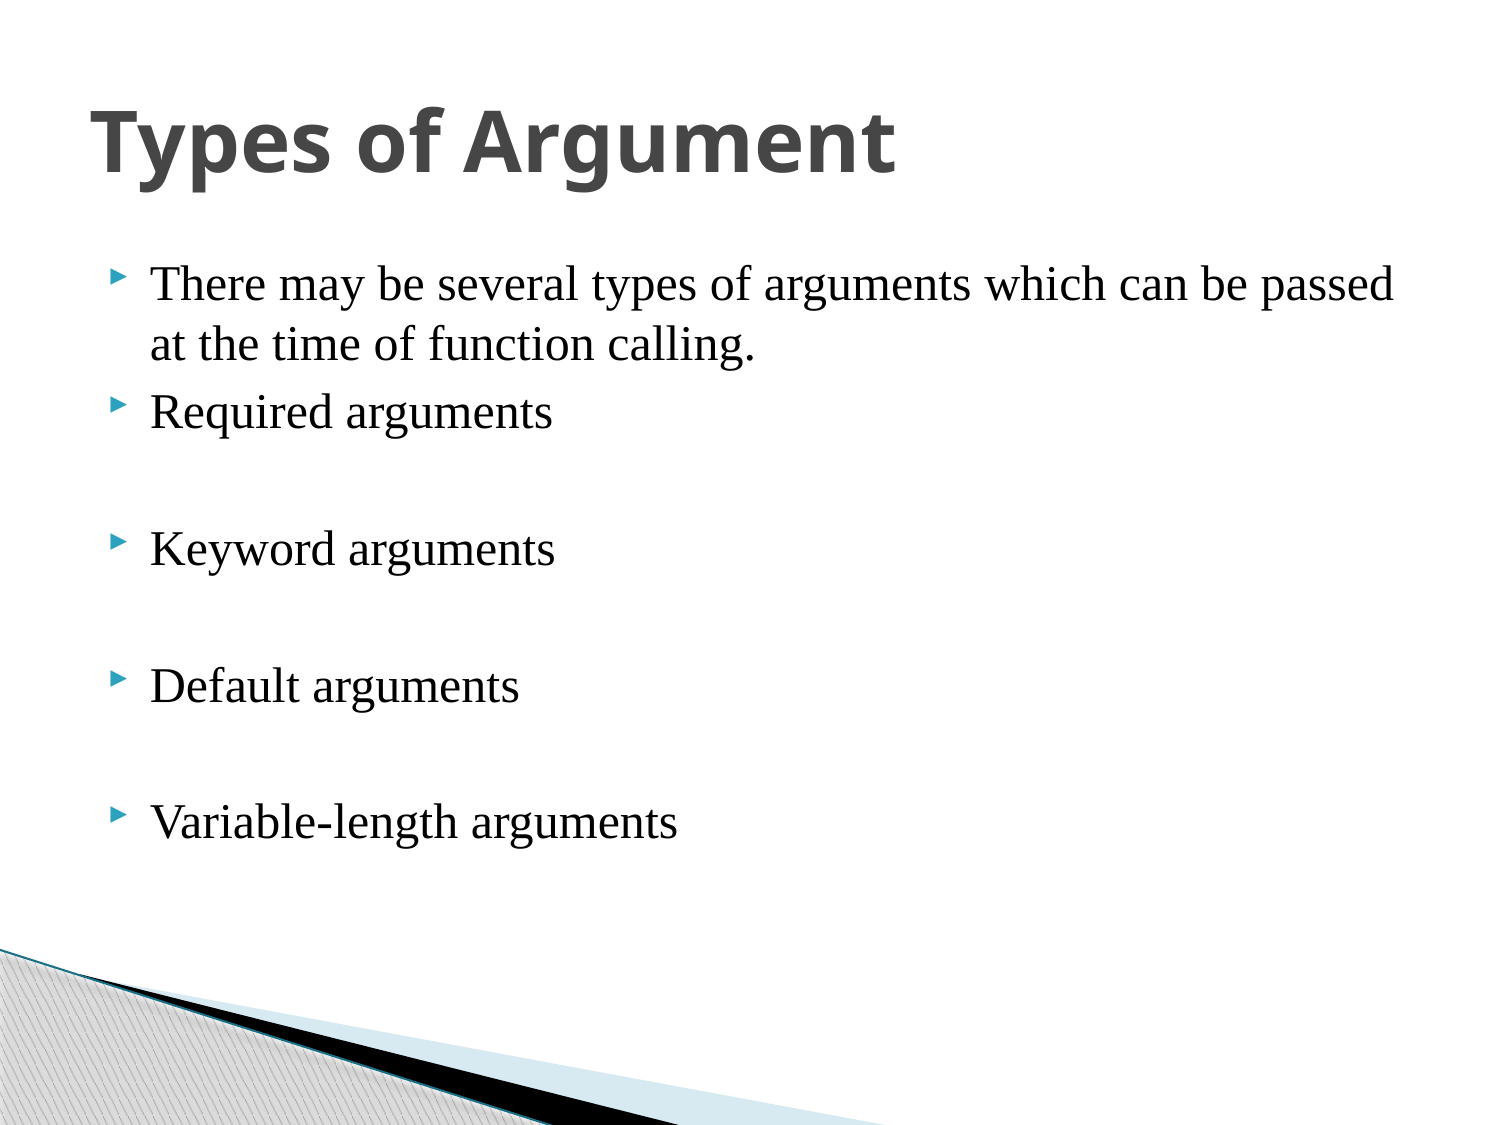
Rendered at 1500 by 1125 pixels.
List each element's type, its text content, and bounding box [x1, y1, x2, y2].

title Types of Argument [75, 45, 1425, 233]
list There may be several types of arguments which can be passed at the time of function calling. Required arguments Keyword arguments Default arguments Variable-length arguments [75, 243, 1425, 986]
